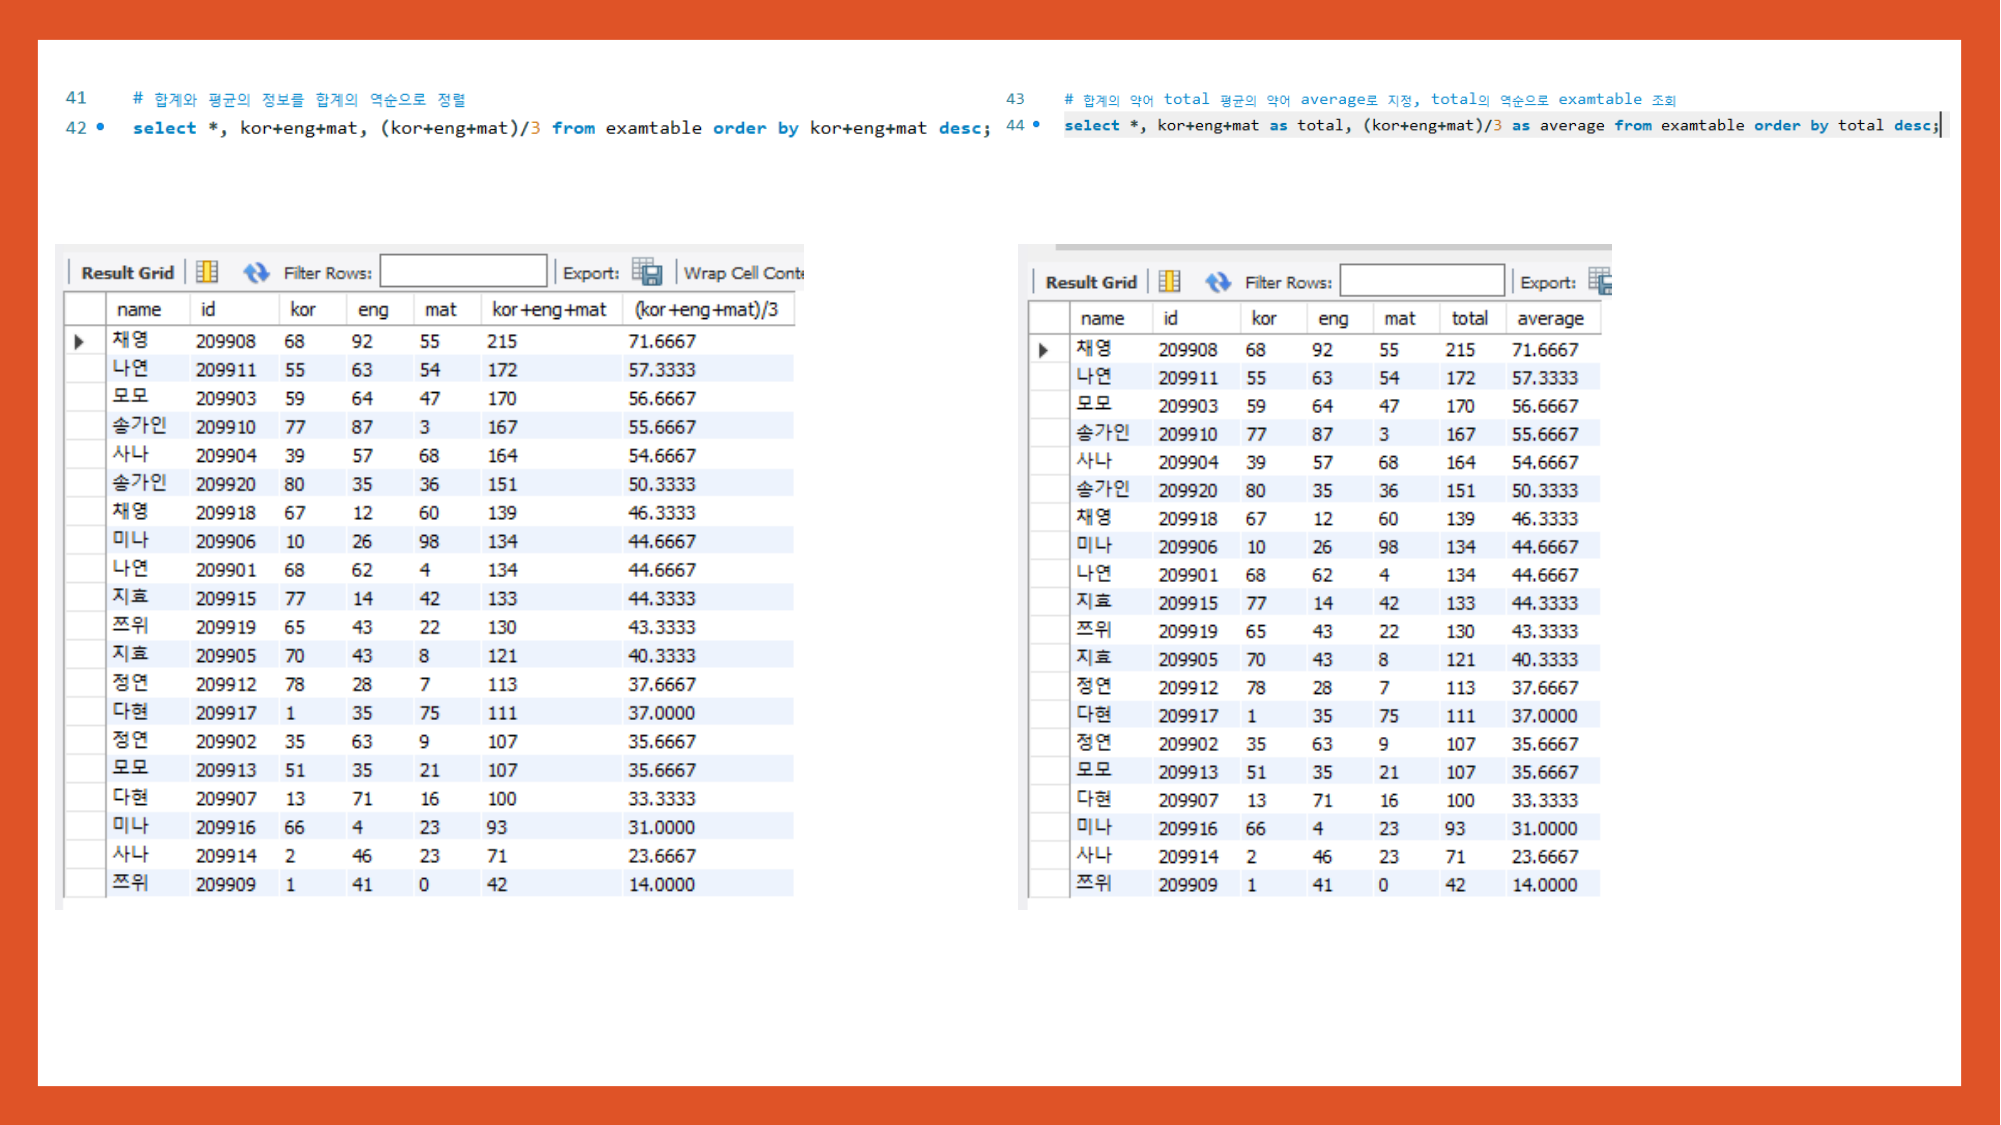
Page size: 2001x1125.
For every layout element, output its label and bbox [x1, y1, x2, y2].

picture [1018, 243, 1612, 911]
picture [55, 243, 804, 910]
picture [55, 82, 1951, 146]
